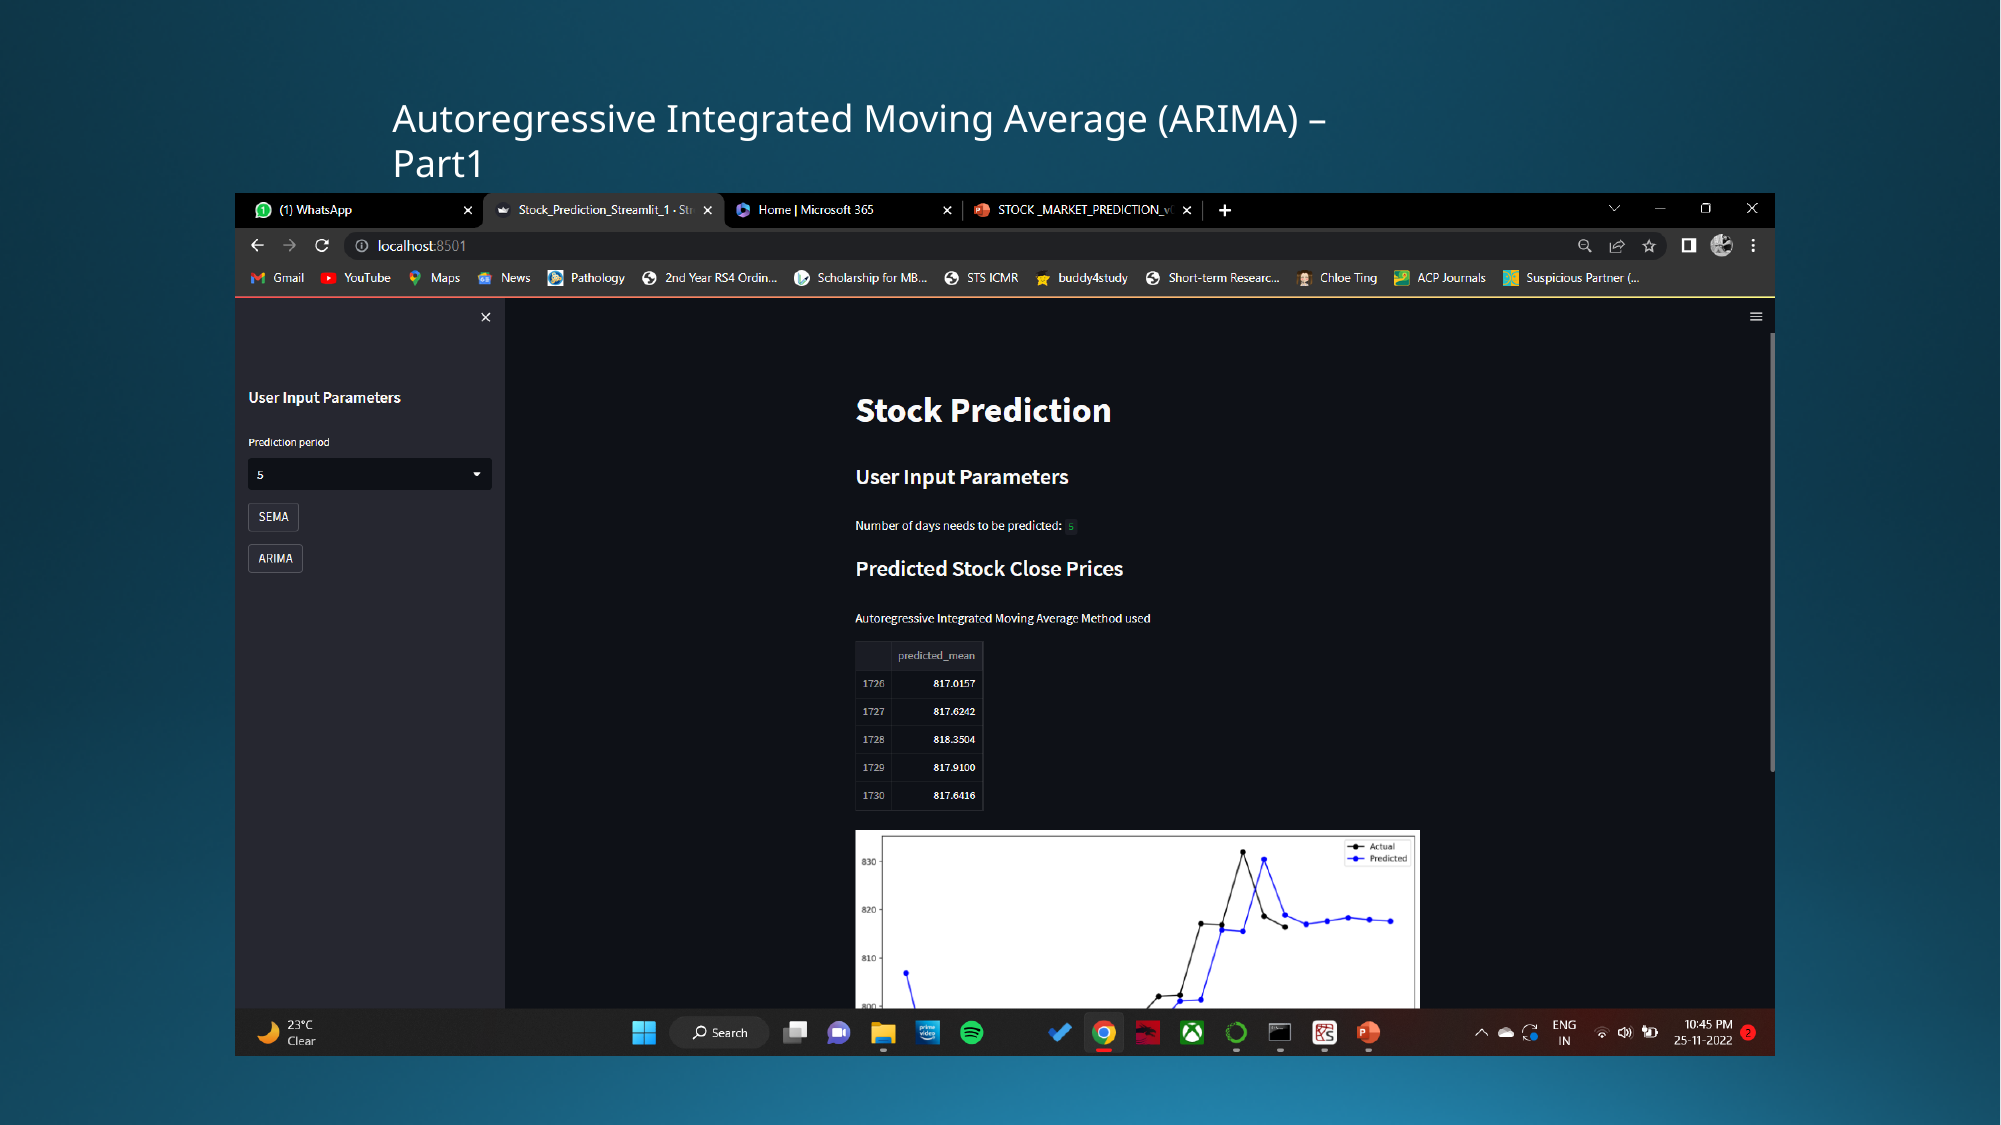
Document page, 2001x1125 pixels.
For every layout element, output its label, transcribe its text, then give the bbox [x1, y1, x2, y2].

text_box Autoregressive Integrated Moving Average (ARIMA) – Part1 [377, 87, 1378, 193]
picture [0, 0, 2001, 1125]
